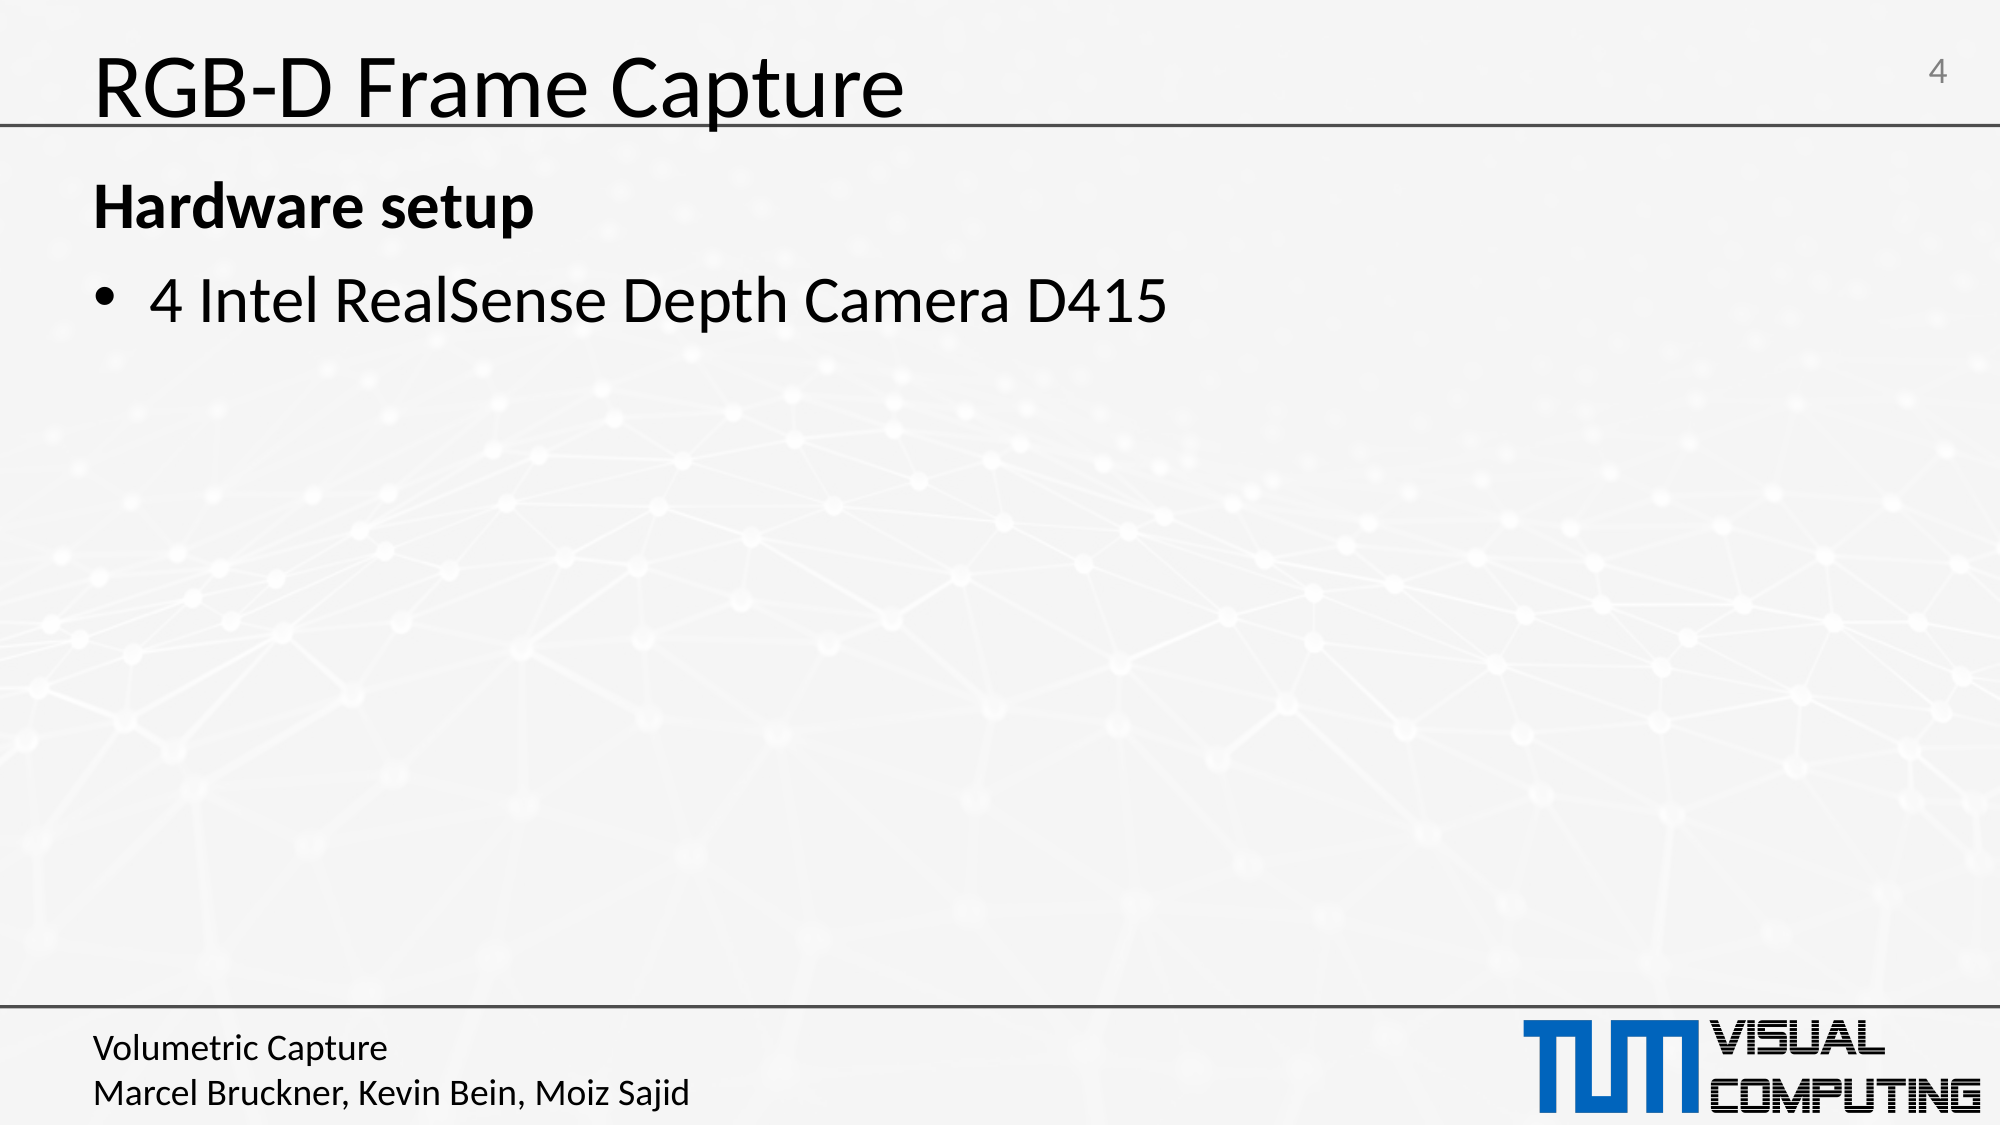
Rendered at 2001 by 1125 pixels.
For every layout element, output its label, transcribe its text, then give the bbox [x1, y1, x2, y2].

list Hardware setup 4 Intel RealSense Depth Camera D415 [78, 154, 1925, 968]
picture [1523, 1018, 1983, 1117]
title RGB-D Frame Capture [78, 0, 1897, 143]
